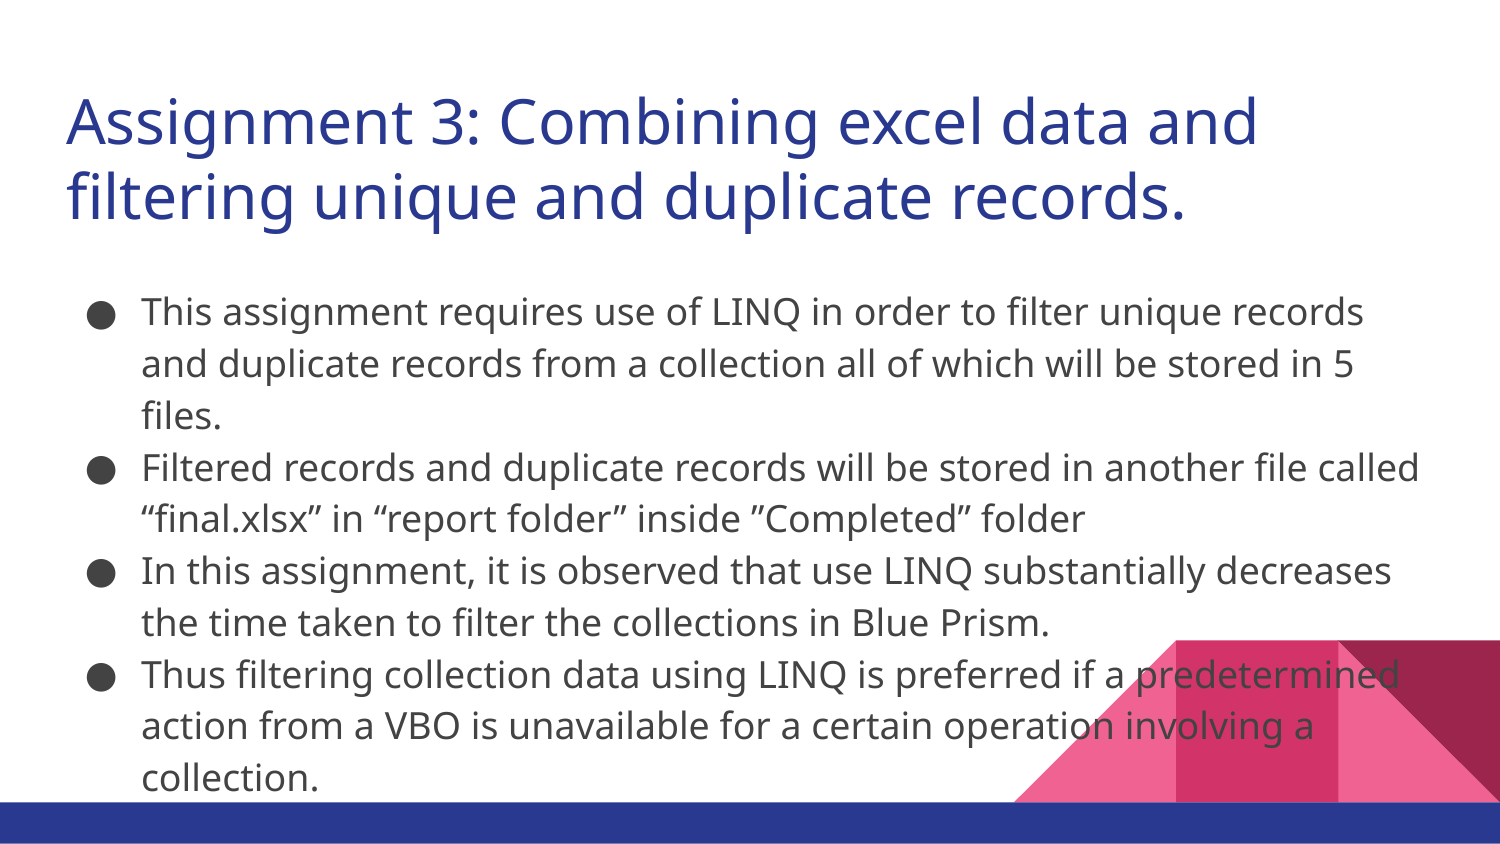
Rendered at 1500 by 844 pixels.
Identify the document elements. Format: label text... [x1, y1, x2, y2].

title Assignment 3: Combining excel data and filtering unique and duplicate records. [51, 67, 1449, 237]
list This assignment requires use of LINQ in order to filter unique records and duplicate records from a collection all of which will be stored in 5 files. Filtered records and duplicate records will be stored in another file called “final.xlsx” in “report folder” inside ”Completed” folder In this assignment, it is observed that use LINQ substantially decreases the time taken to filter the collections in Blue Prism. Thus filtering collection data using LINQ is preferred if a predetermined action from a VBO is unavailable for a certain operation involving a collection. [51, 266, 1449, 750]
